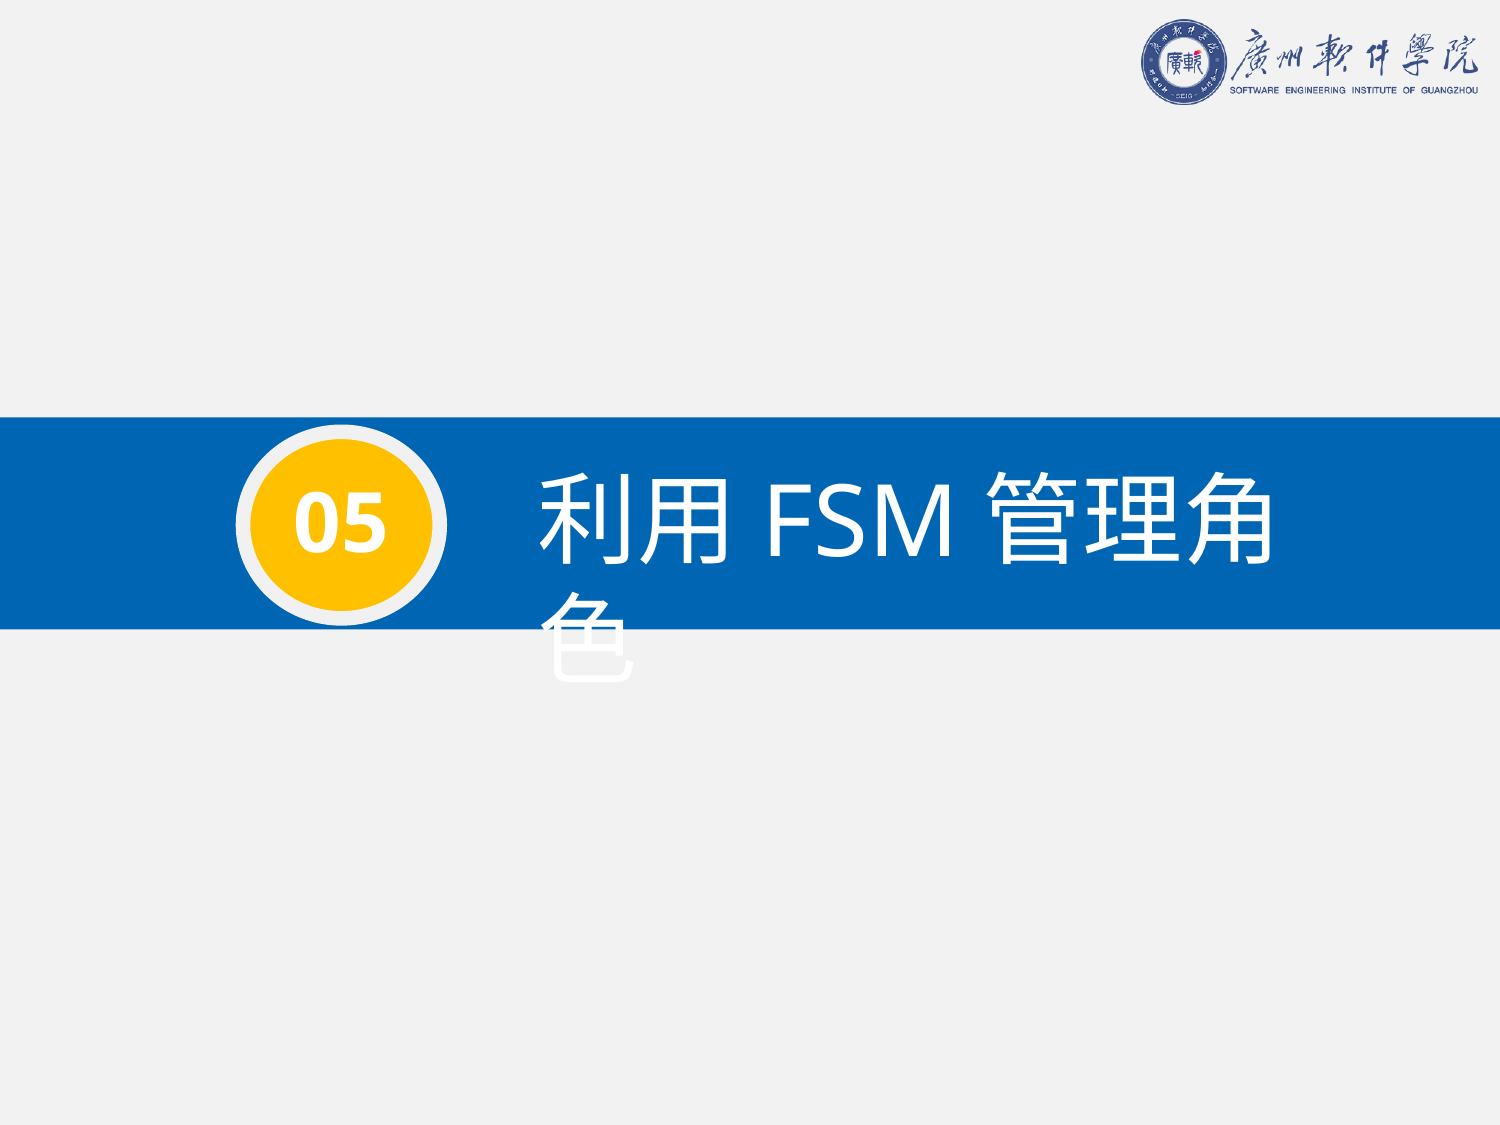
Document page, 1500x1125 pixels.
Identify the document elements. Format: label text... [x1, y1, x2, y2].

text_box 利用FSM管理角色 [522, 449, 1395, 704]
text_box [0, 416, 1500, 630]
picture [1141, 19, 1478, 105]
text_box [242, 431, 440, 619]
